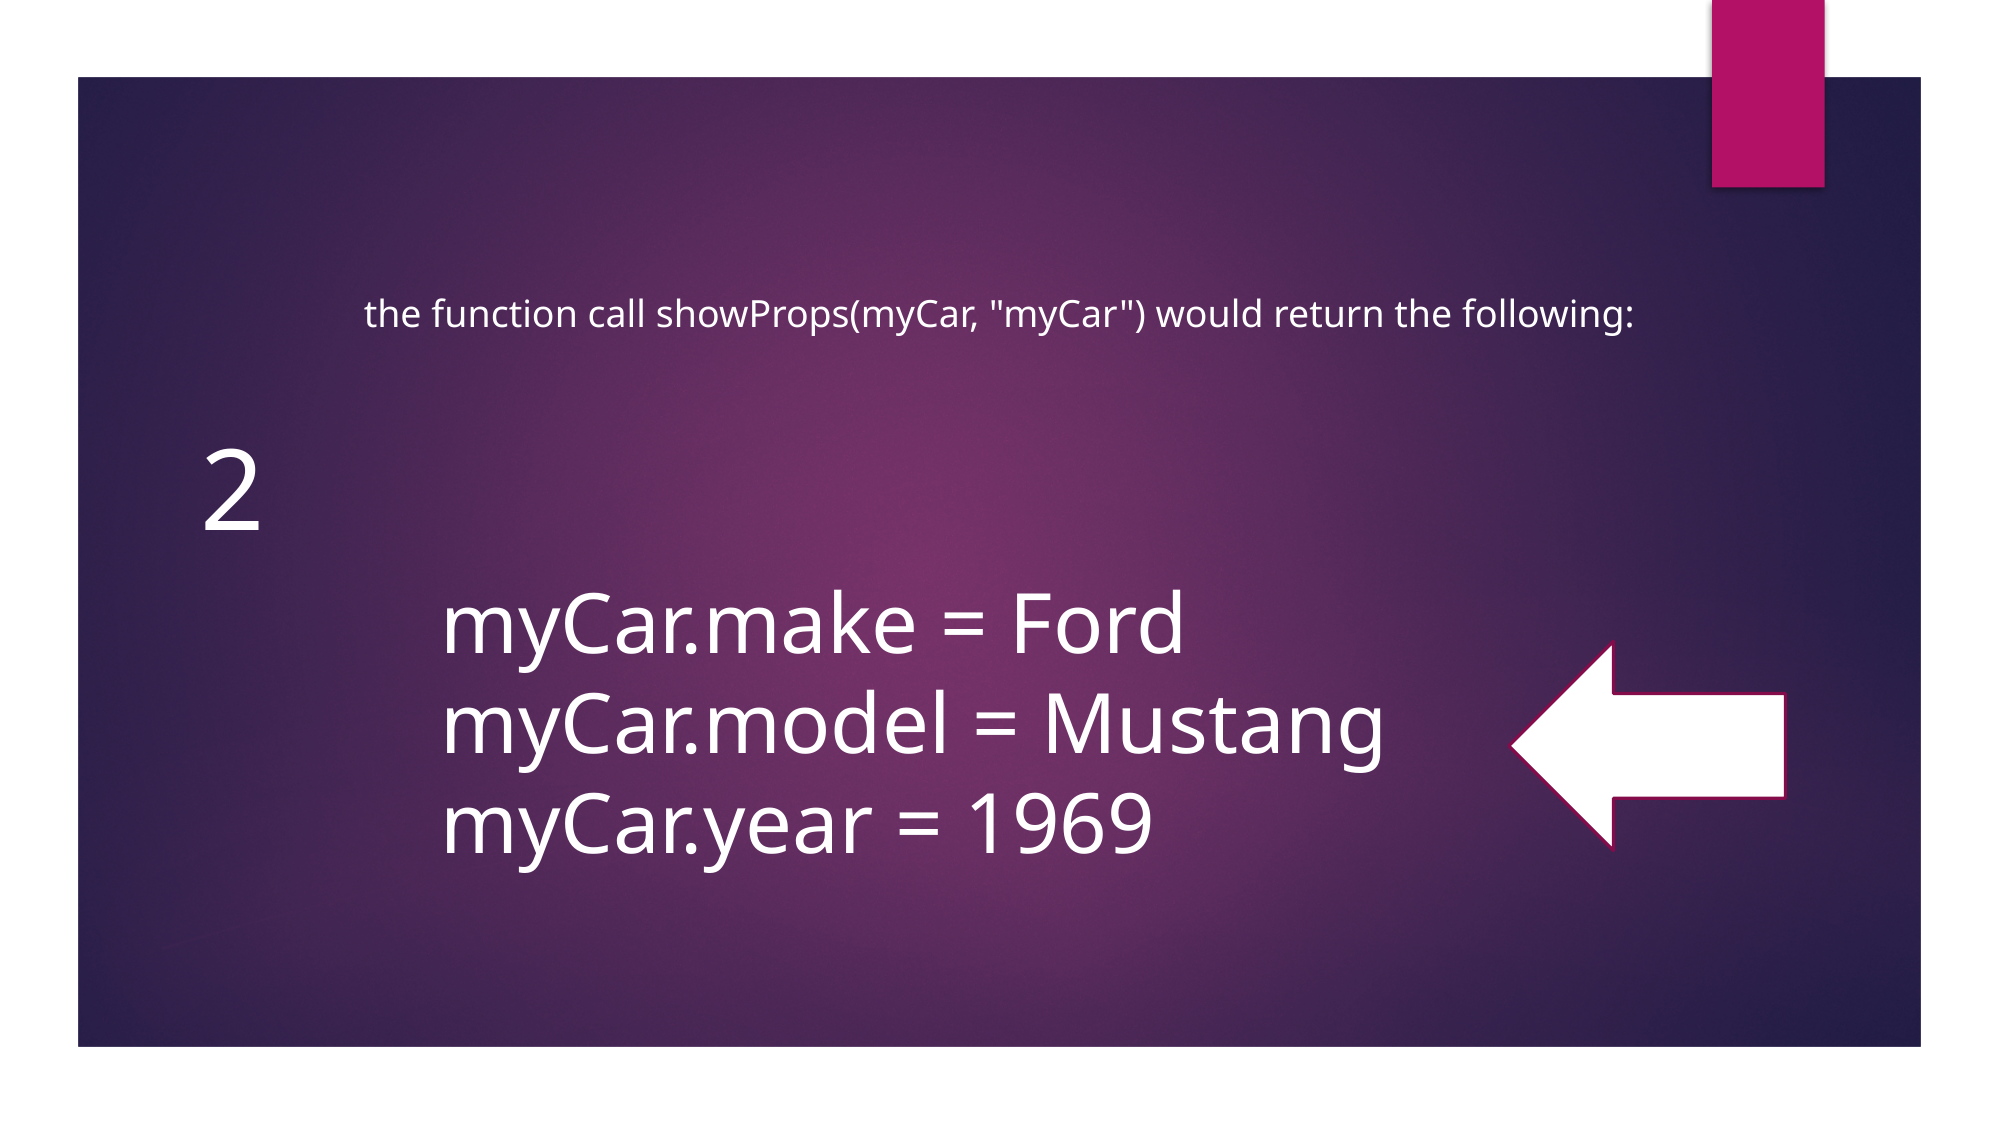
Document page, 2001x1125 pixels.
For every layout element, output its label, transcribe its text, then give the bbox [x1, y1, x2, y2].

text_box 2 [185, 410, 279, 606]
text_box myCar.make = Ford myCar.model = Mustang myCar.year = 1969 [425, 562, 1404, 878]
text_box [1507, 639, 1787, 852]
text_box the function call showProps(myCar, "myCar") would return the following: [348, 282, 1651, 343]
